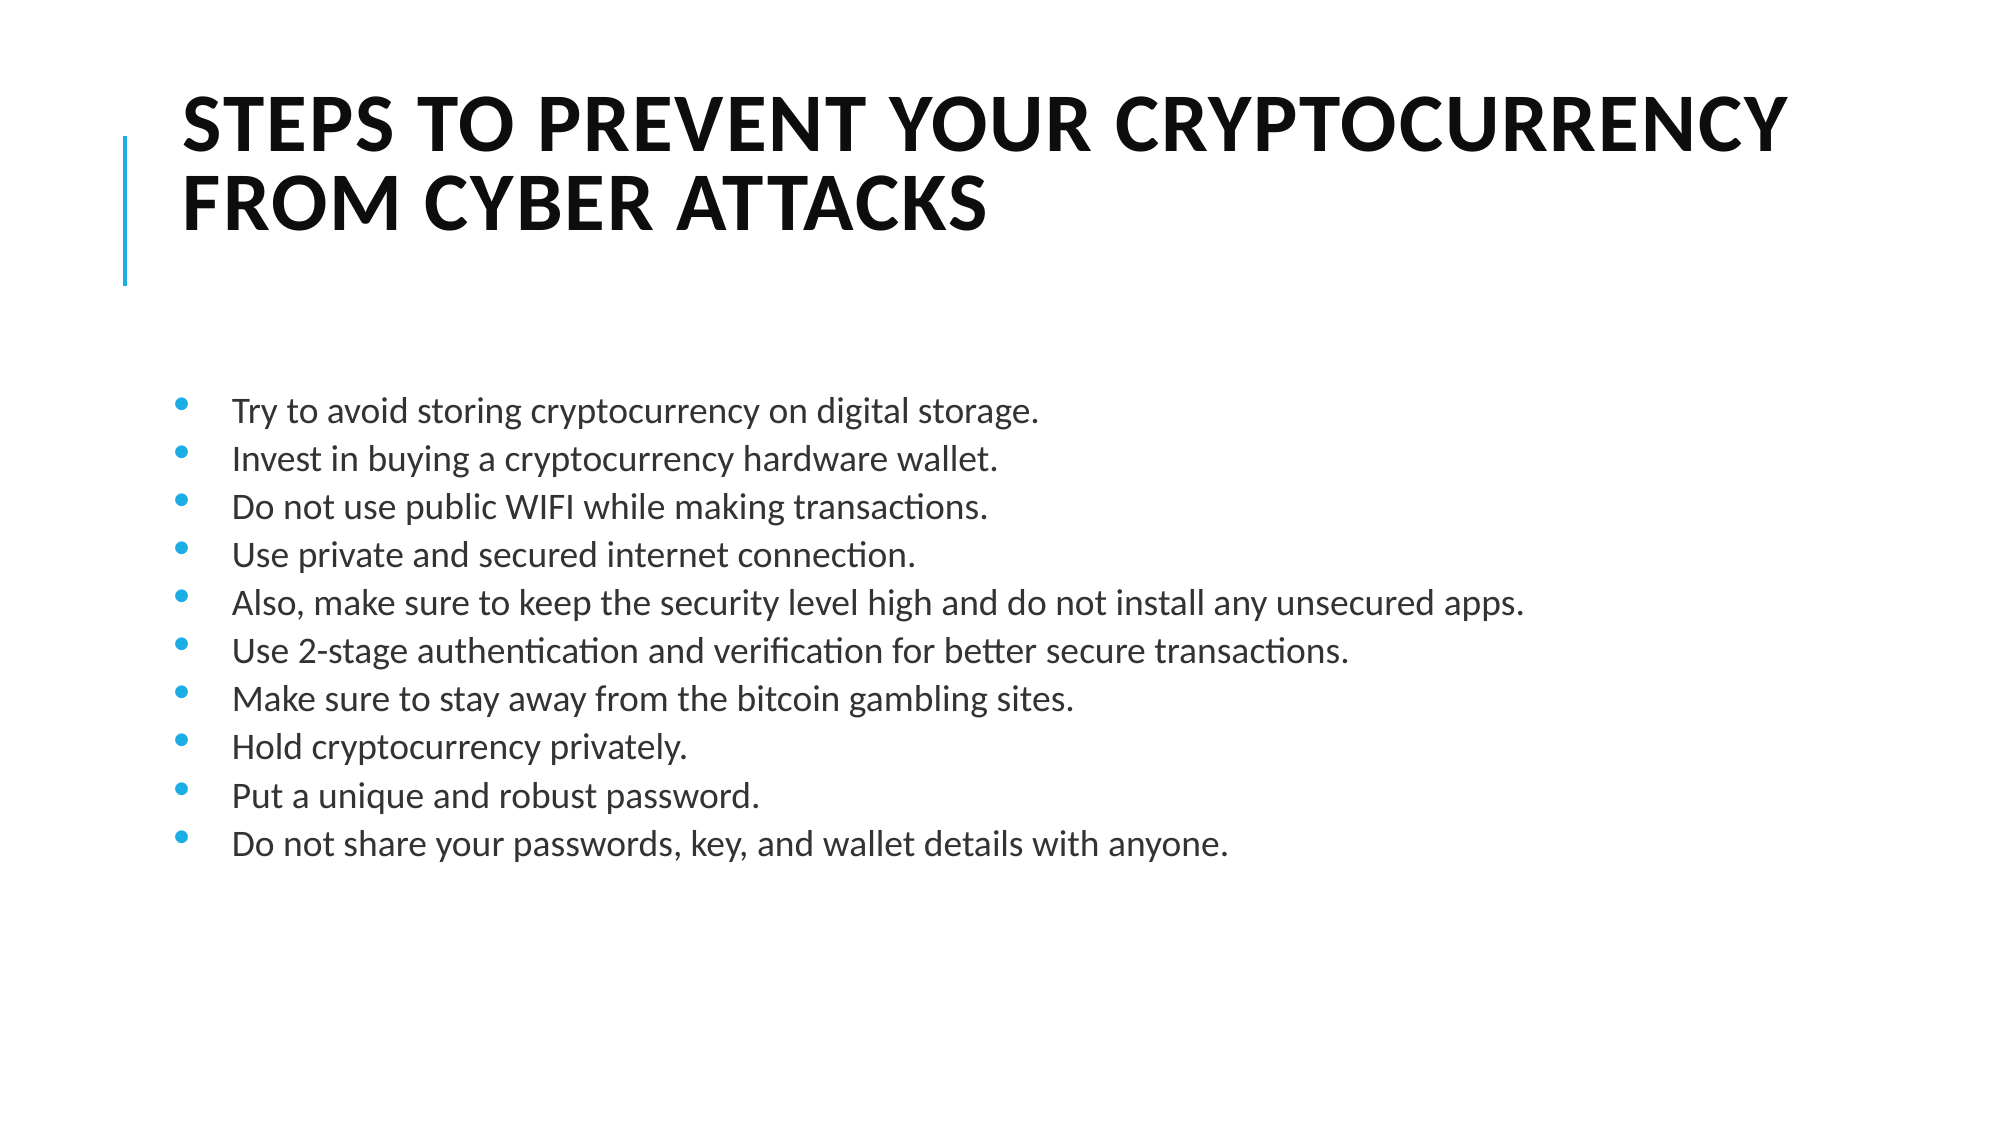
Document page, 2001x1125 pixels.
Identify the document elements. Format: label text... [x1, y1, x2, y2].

list Try to avoid storing cryptocurrency on digital storage. Invest in buying a cryptocurrency hardware wallet. Do not use public WIFI while making transactions. Use private and secured internet connection. Also, make sure to keep the security level high and do not install any unsecured apps. Use 2-stage authentication and verification for better secure transactions. Make sure to stay away from the bitcoin gambling sites. Hold cryptocurrency privately. Put a unique and robust password. Do not share your passwords, key, and wallet details with anyone. [168, 375, 1763, 1035]
title Steps to prevent Your Cryptocurrency from Cyber Attacks [168, 96, 1961, 338]
